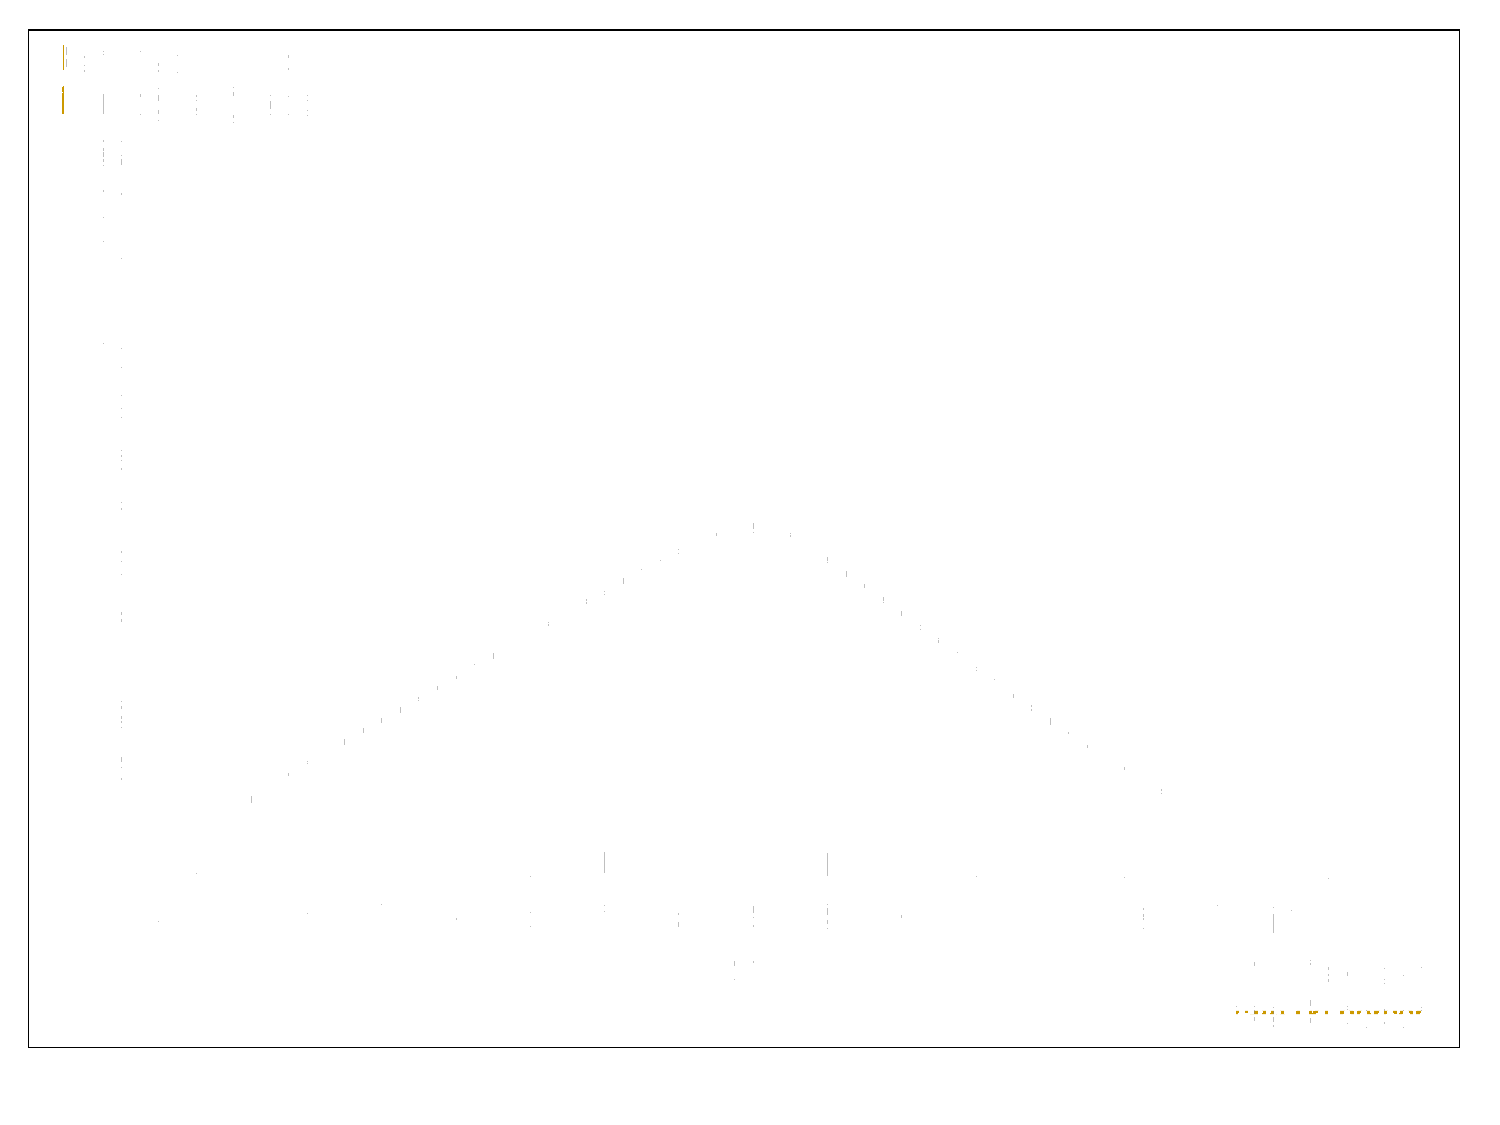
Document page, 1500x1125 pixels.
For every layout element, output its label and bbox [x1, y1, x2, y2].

picture [29, 30, 1460, 1047]
